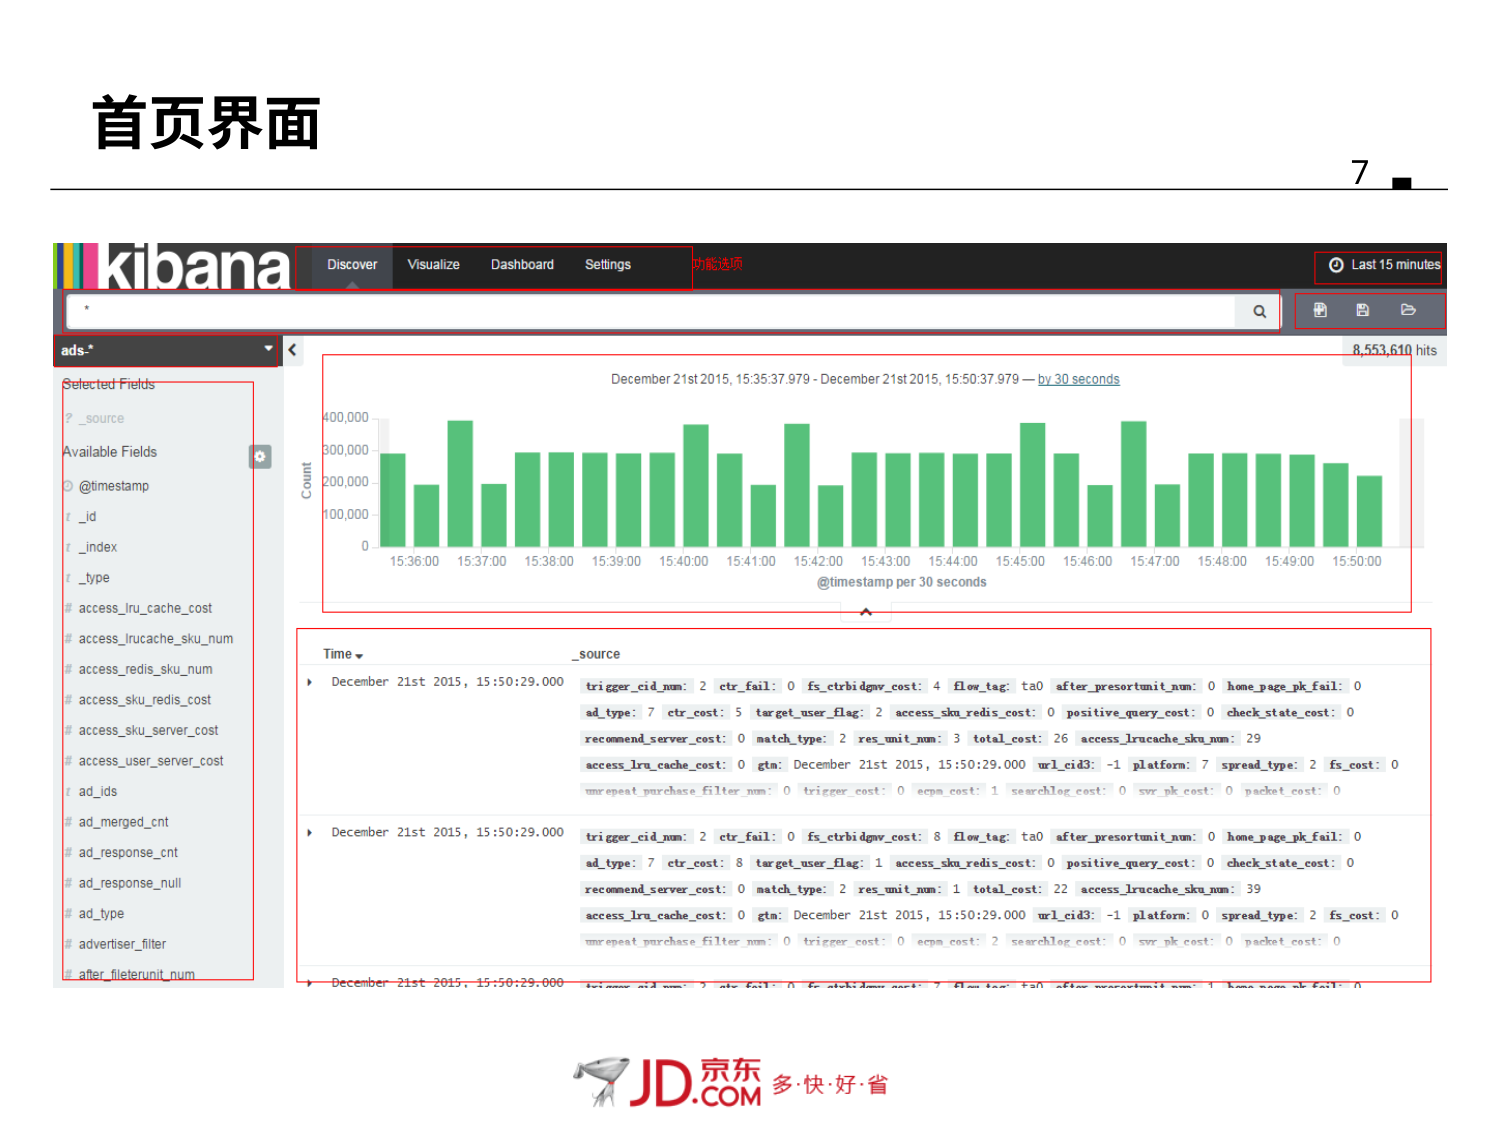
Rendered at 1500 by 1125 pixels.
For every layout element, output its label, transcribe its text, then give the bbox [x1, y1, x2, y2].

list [52, 243, 1448, 988]
picture [572, 1046, 892, 1118]
title 首页界面 [74, 56, 1426, 185]
